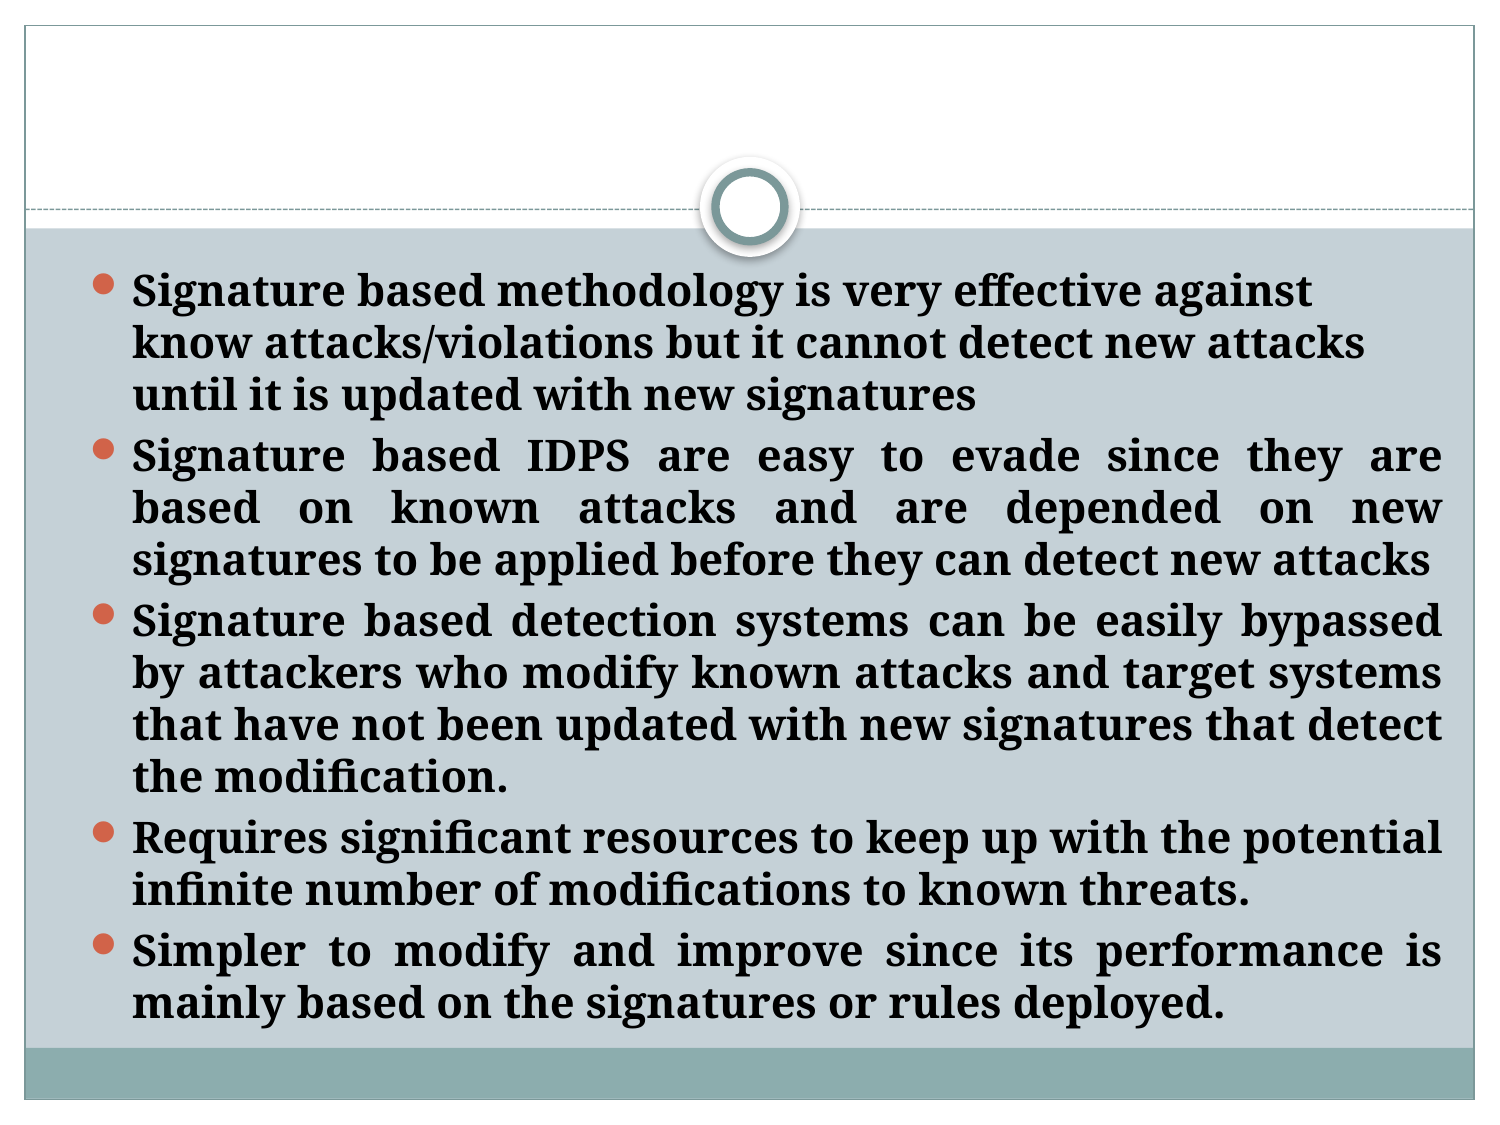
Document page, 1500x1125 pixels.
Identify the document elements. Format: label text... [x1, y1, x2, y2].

list Signature based methodology is very effective against know attacks/violations but it cannot detect new attacks until it is updated with new signatures Signature based IDPS are easy to evade since they are based on known attacks and are depended on new signatures to be applied before they can detect new attacks Signature based detection systems can be easily bypassed by attackers who modify known attacks and target systems that have not been updated with new signatures that detect the modification. Requires significant resources to keep up with the potential infinite number of modifications to known threats. Simpler to modify and improve since its performance is mainly based on the signatures or rules deployed. [75, 255, 1459, 1059]
